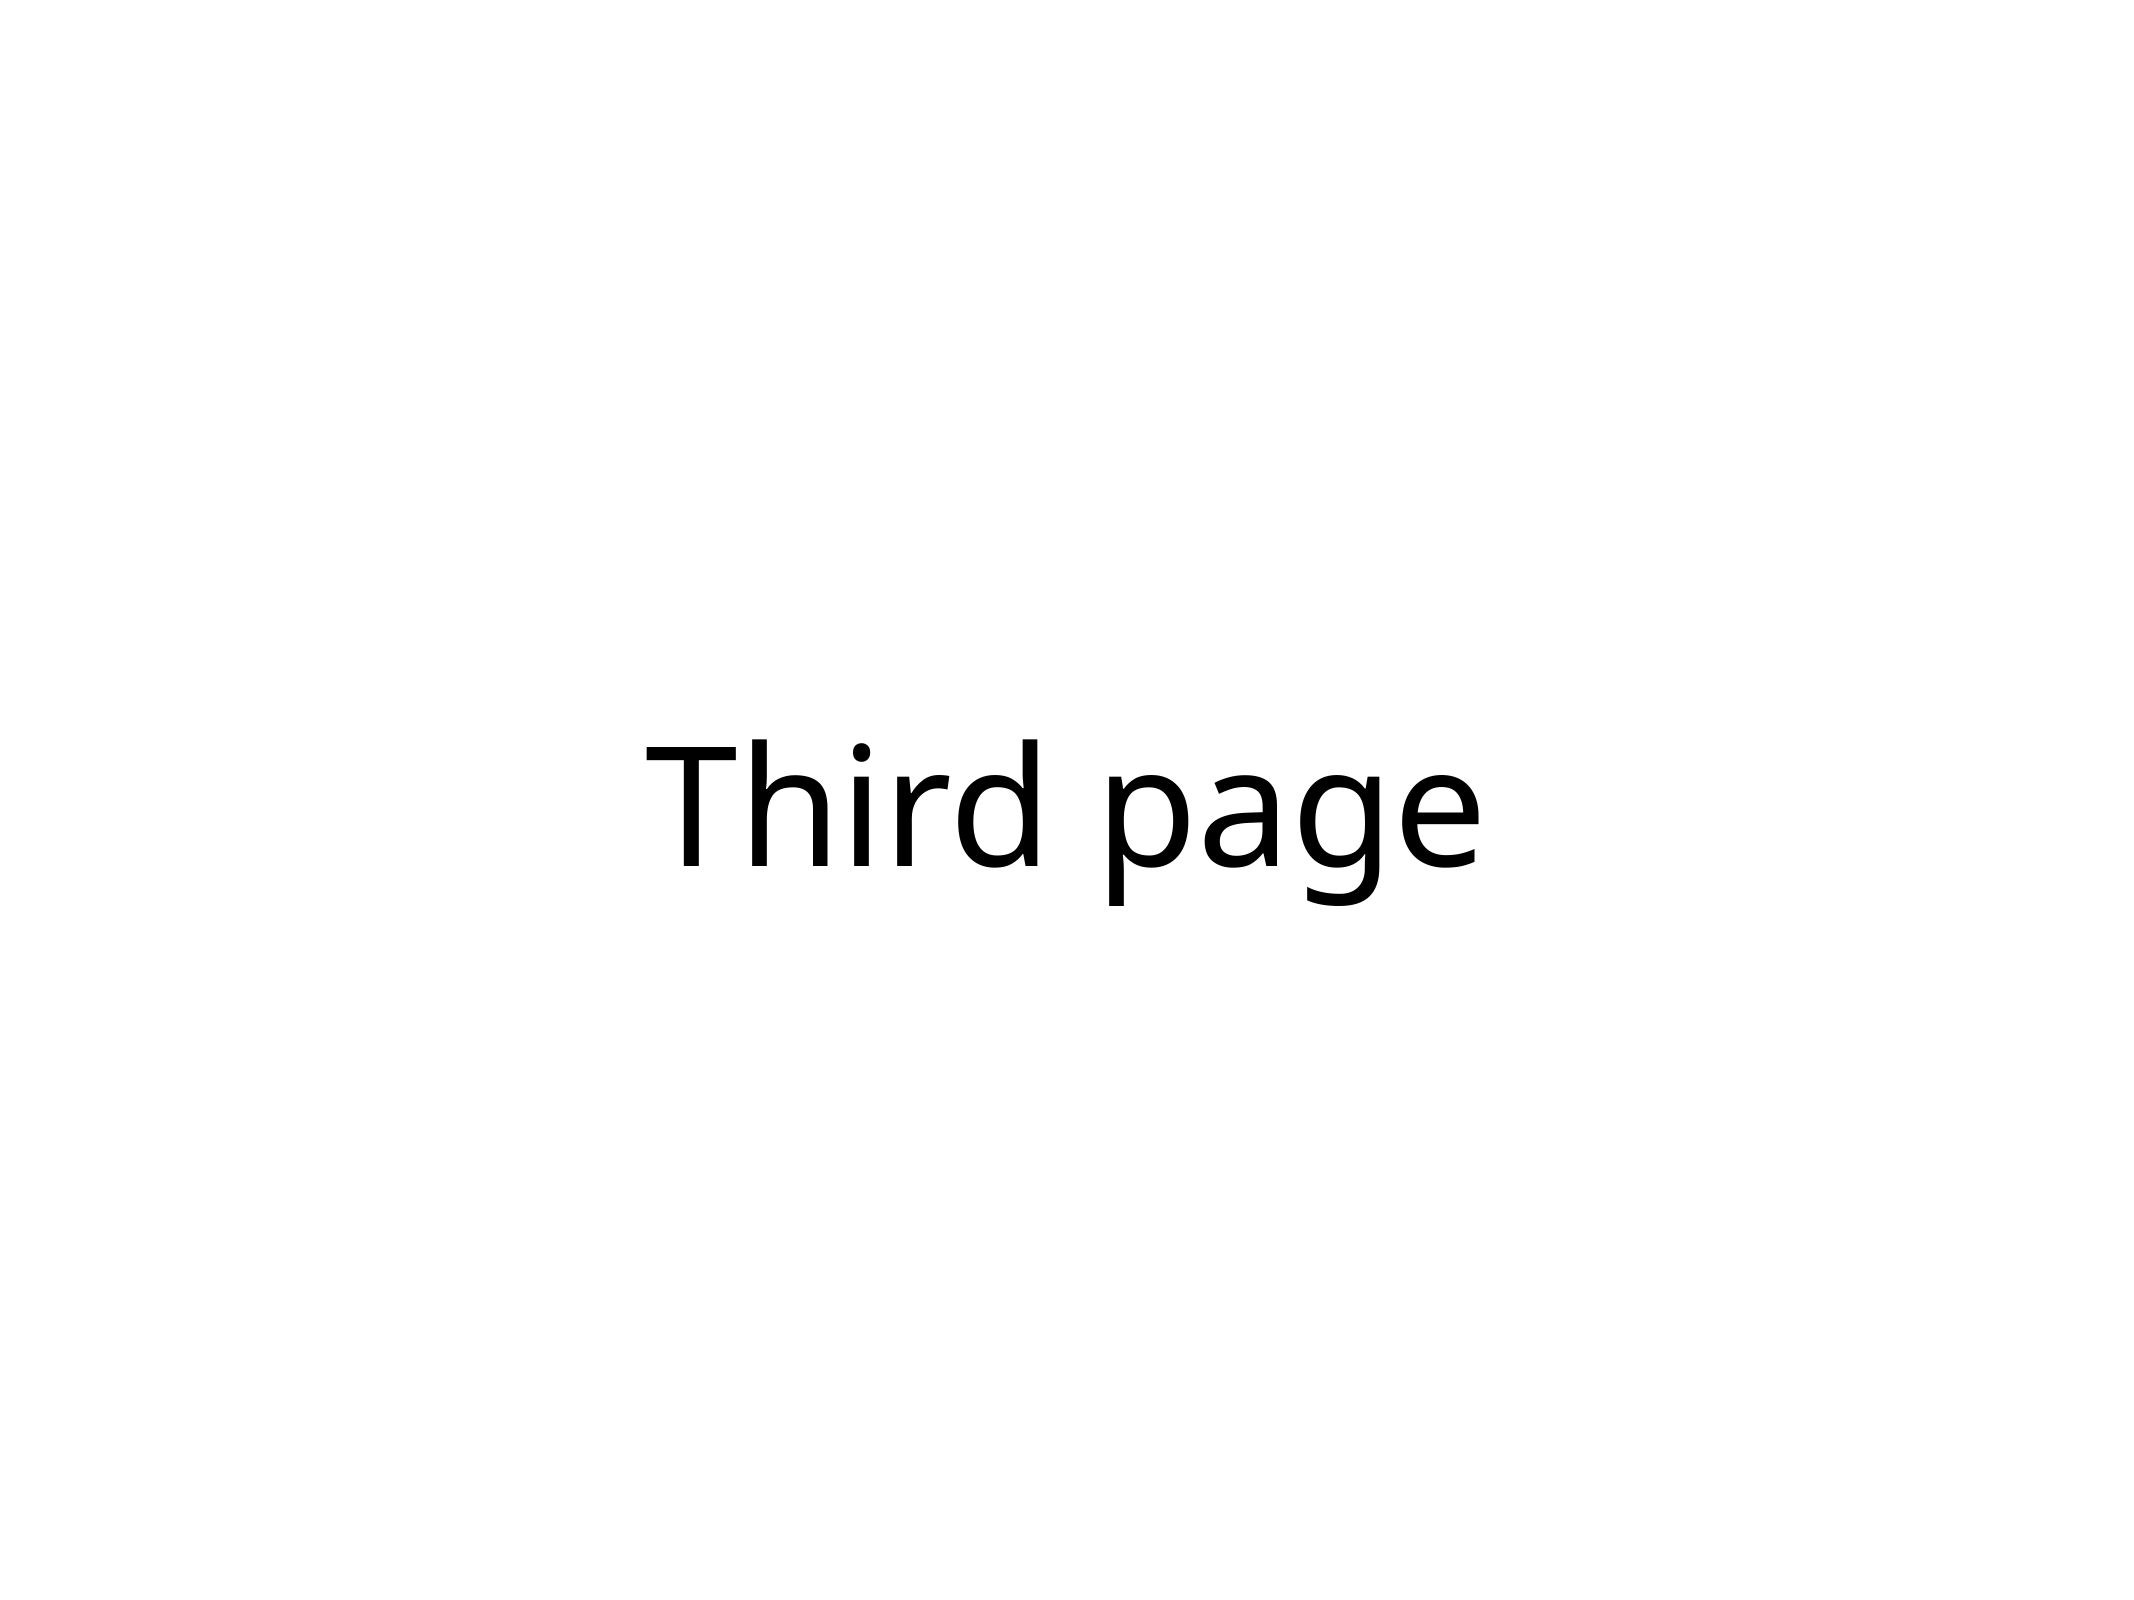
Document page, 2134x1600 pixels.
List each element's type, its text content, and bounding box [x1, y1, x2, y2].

title Third page [207, 528, 1926, 1072]
